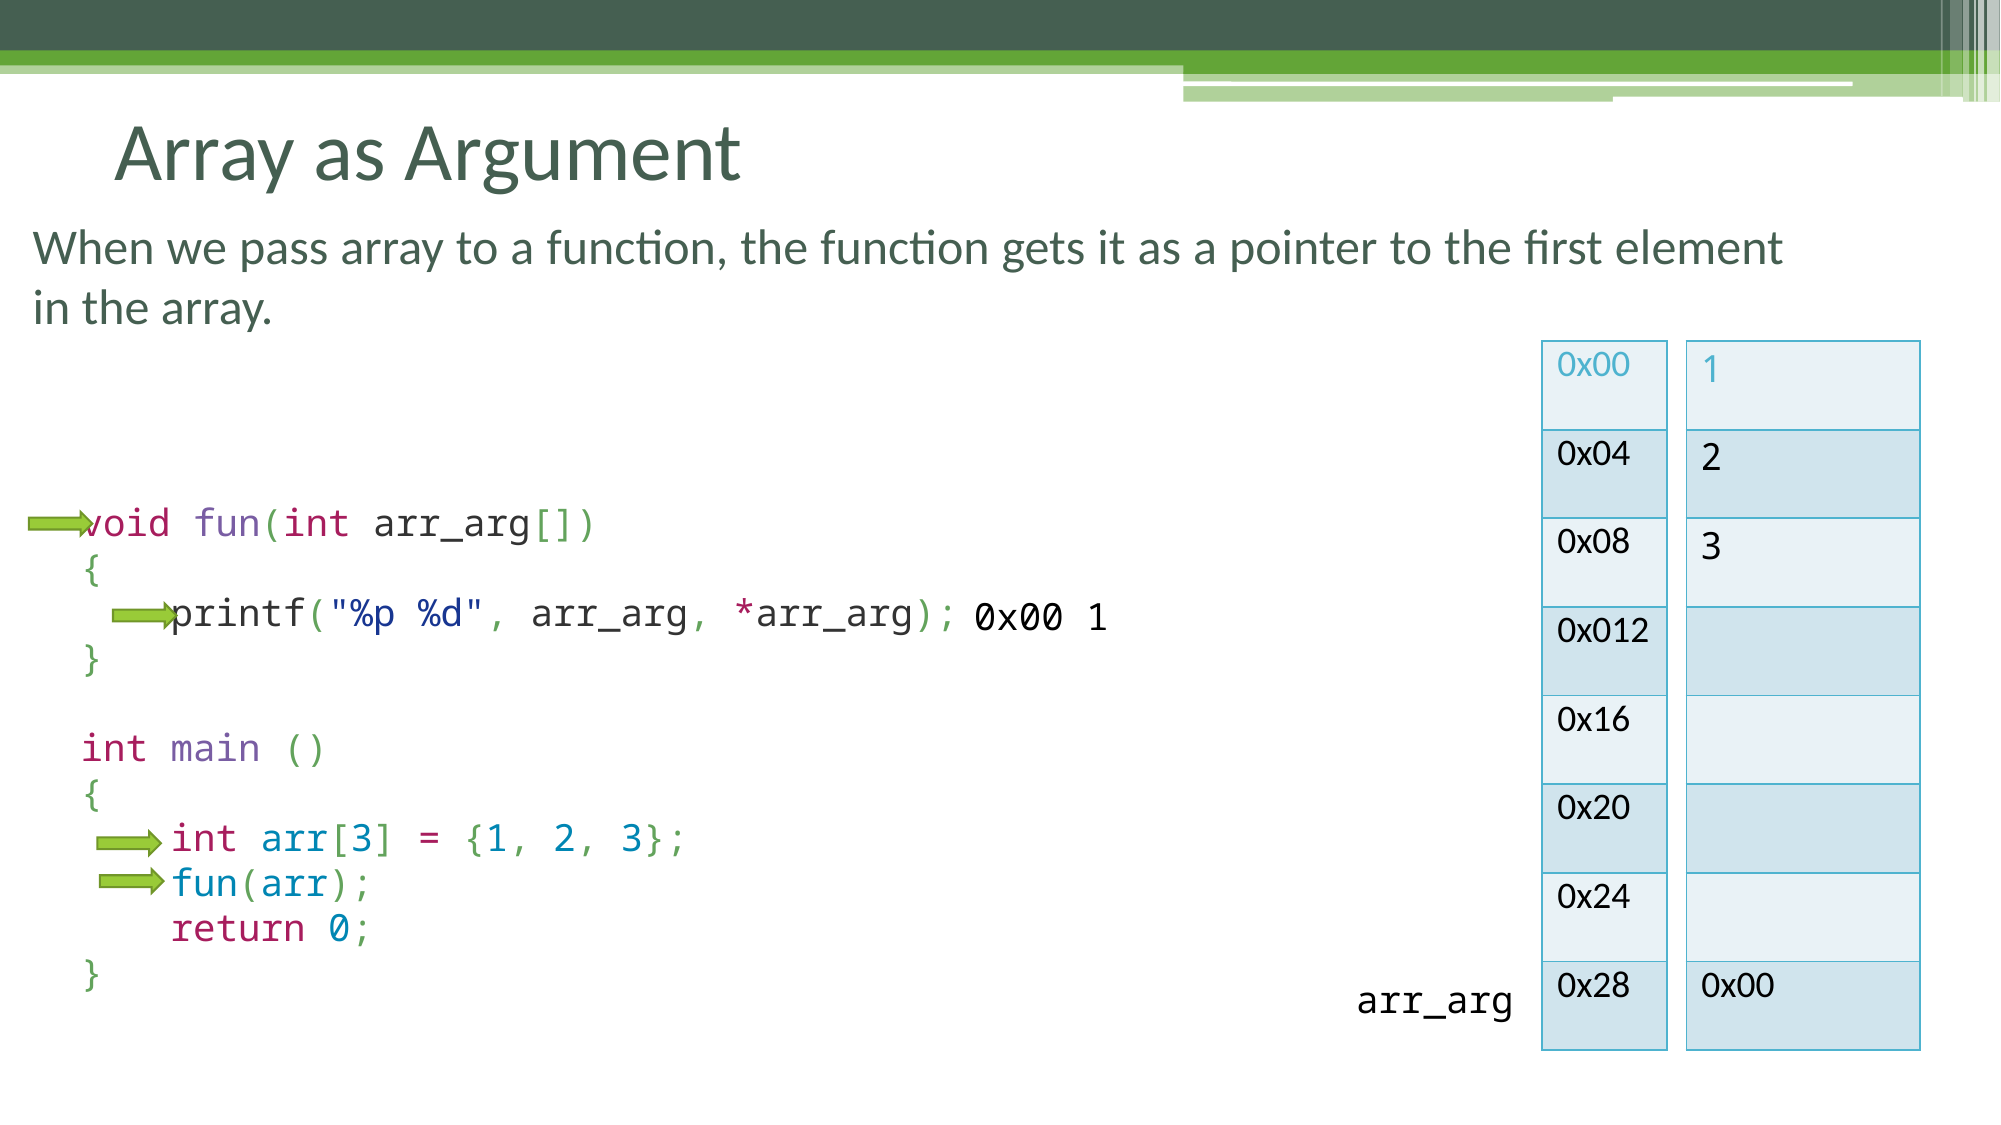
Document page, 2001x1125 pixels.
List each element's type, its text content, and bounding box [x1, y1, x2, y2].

table_cell 0x24 [1543, 874, 1666, 961]
table_cell 0x012 [1543, 608, 1666, 695]
table_cell [1687, 696, 1919, 783]
text_box [98, 866, 165, 896]
table_cell 0x16 [1543, 696, 1666, 783]
title Array as Argument [99, 59, 1900, 235]
text_box arr_arg [1341, 968, 1529, 1028]
table_cell 3 [1687, 519, 1919, 606]
table_header 0x00 [1543, 342, 1666, 429]
table_cell [1687, 785, 1919, 872]
text_box [96, 829, 163, 858]
table_cell [1687, 608, 1919, 695]
table_cell 0x08 [1543, 519, 1666, 606]
table_cell 2 [1687, 431, 1919, 517]
list When we pass array to a function, the function gets it as a pointer to the first element in the array. [0, 206, 1800, 382]
table_header 1 [1687, 342, 1919, 429]
table_cell 0x00 [1687, 962, 1919, 1049]
table_cell 0x04 [1543, 431, 1666, 517]
table_cell 0x20 [1543, 785, 1666, 872]
text_box 0x00 1 [958, 585, 1142, 645]
text_box [27, 509, 94, 538]
text_box [111, 601, 179, 630]
table_cell [1687, 874, 1919, 961]
text_box void fun(int arr_arg[]) { printf("%p %d", arr_arg, *arr_arg); } int main () { int arr[3] = {1, 2, 3}; fun(arr); return 0; } [65, 491, 973, 1112]
table_cell 0x28 [1543, 962, 1666, 1049]
